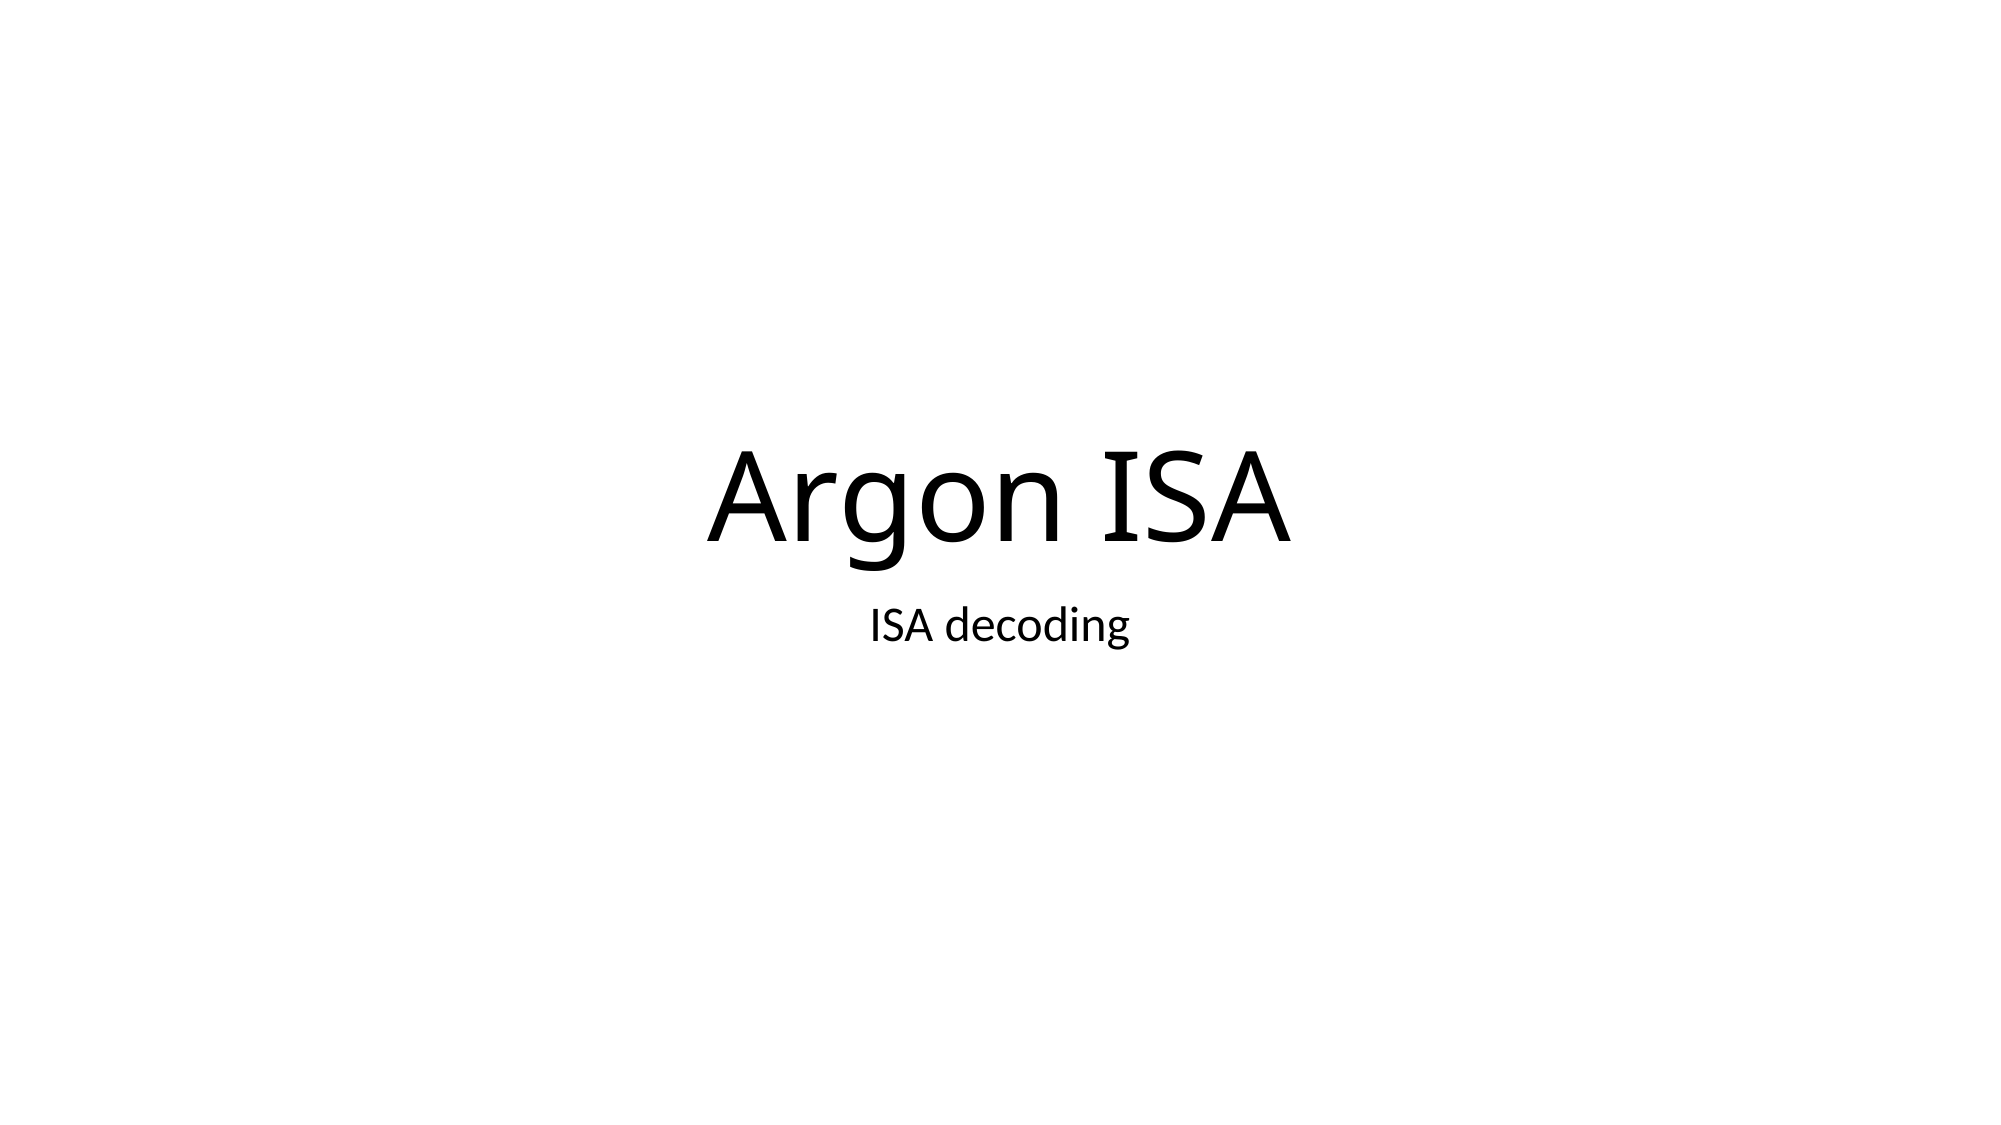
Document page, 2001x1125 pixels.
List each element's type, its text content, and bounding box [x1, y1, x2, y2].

subtitle ISA decoding [249, 590, 1750, 863]
title Argon ISA [249, 184, 1750, 576]
